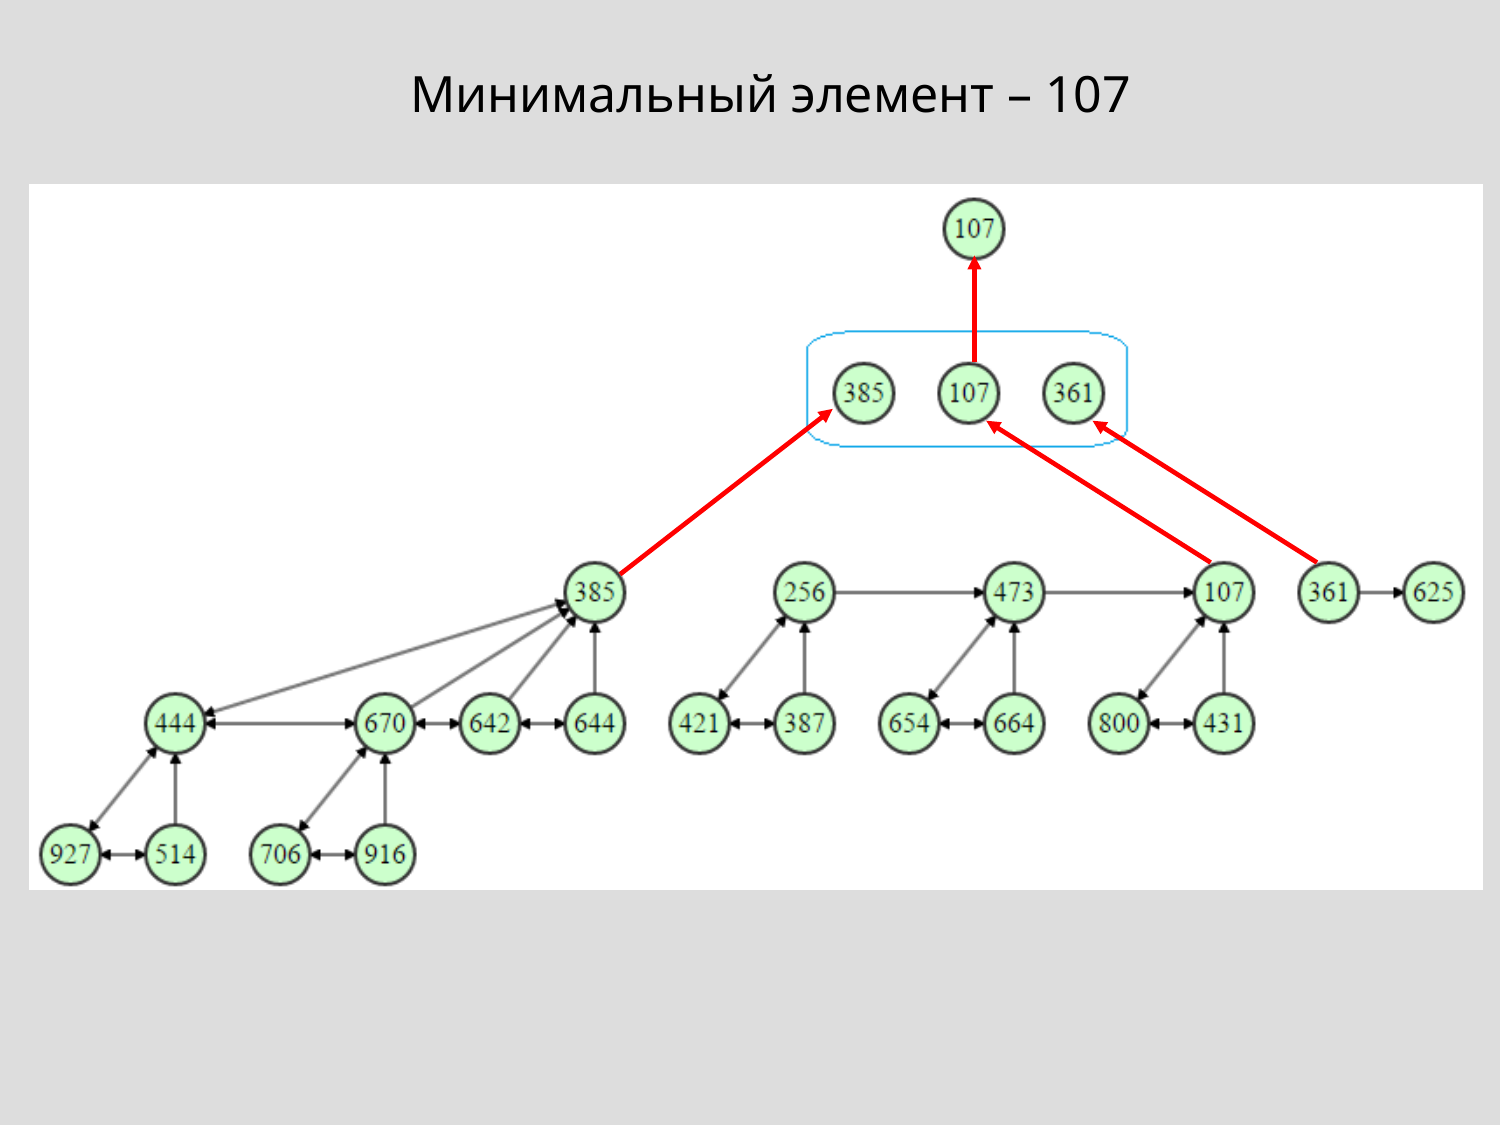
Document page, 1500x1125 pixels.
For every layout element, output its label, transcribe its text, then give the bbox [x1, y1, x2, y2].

text_box Минимальный элемент – 107 [395, 55, 1146, 131]
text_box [619, 408, 833, 575]
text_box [1092, 420, 1317, 563]
picture [29, 184, 1483, 890]
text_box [986, 420, 1092, 563]
